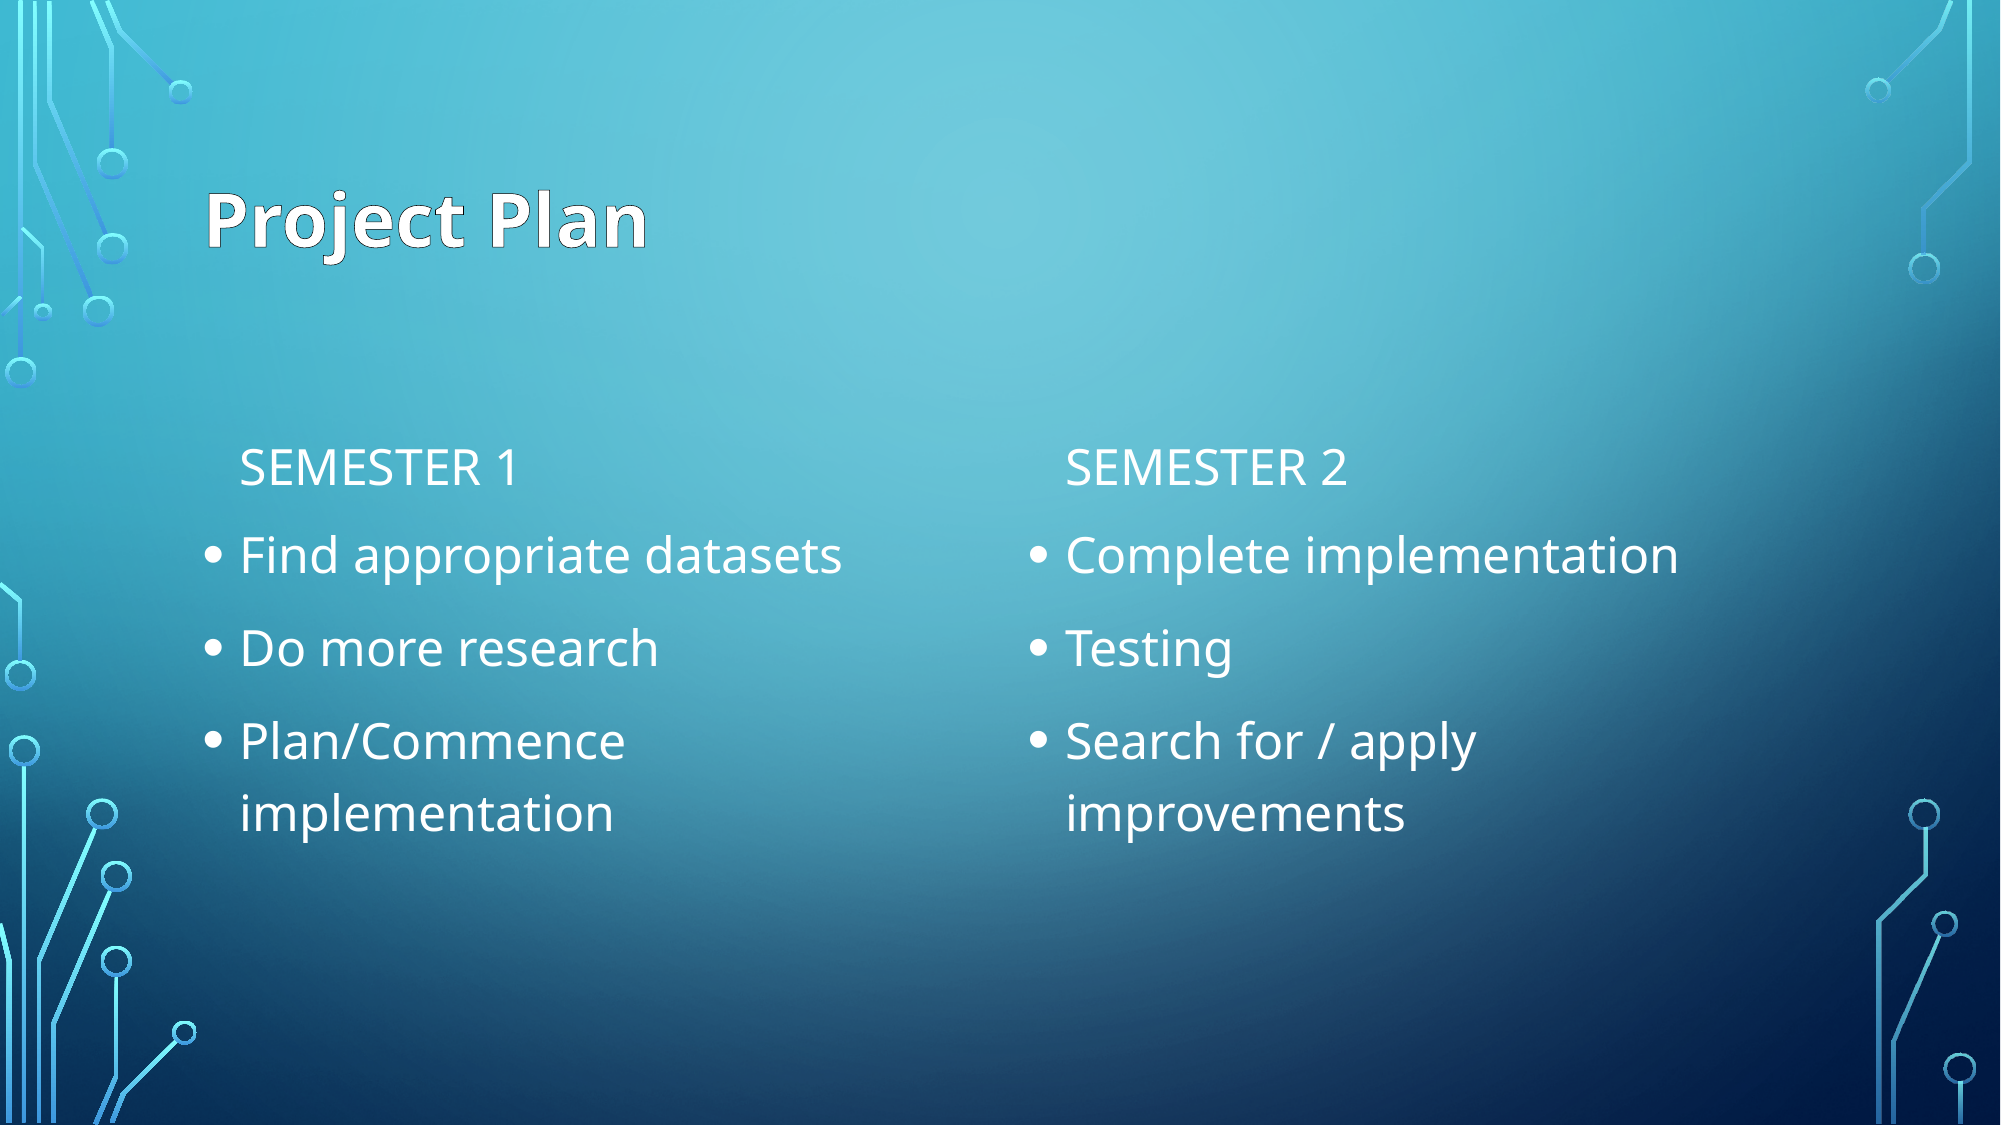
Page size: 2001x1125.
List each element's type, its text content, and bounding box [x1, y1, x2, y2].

list Complete implementation Testing Search for / apply improvements [1012, 504, 1813, 950]
list Semester 1 [224, 369, 988, 504]
list Find appropriate datasets Do more research Plan/Commence implementation [187, 504, 988, 950]
title Project Plan [187, 101, 1813, 344]
list Semester 2 [1050, 369, 1813, 504]
